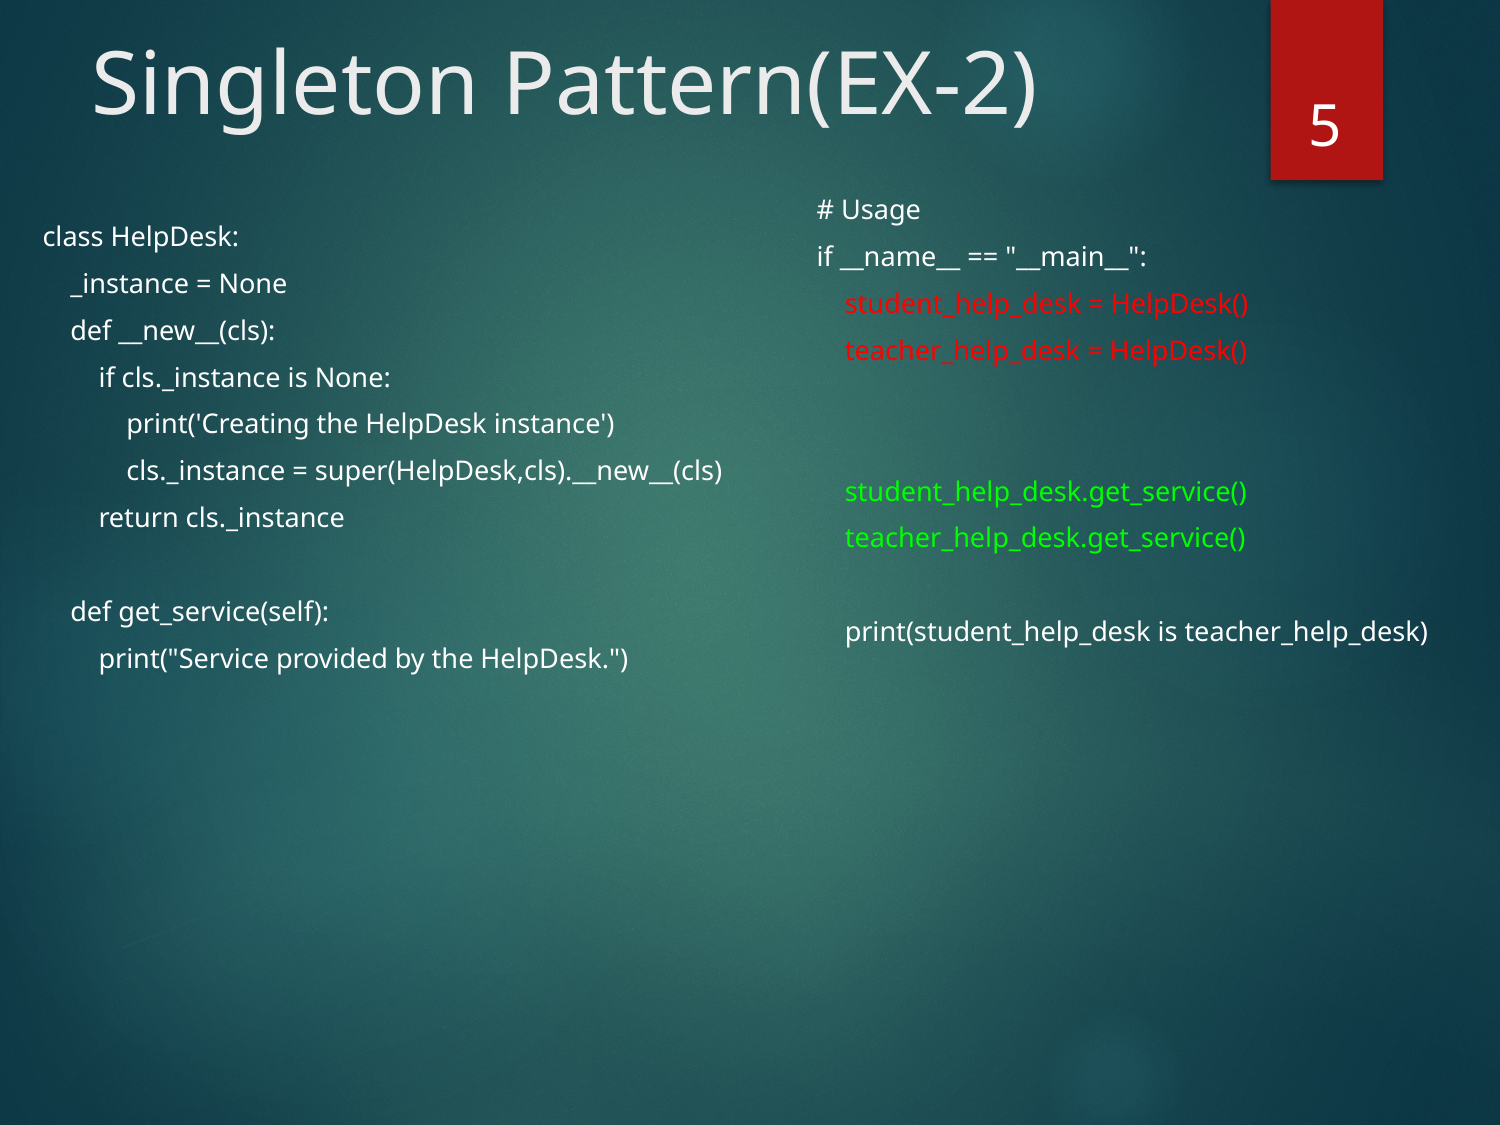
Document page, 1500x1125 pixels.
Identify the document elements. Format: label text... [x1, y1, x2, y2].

text_box # Usage if __name__ == "__main__": student_help_desk = HelpDesk() teacher_help_desk = HelpDesk() student_help_desk.get_service() teacher_help_desk.get_service() print(student_help_desk is teacher_help_desk) [801, 184, 1494, 923]
picture [0, 0, 1500, 1125]
title Singleton Pattern(EX-2) [76, 19, 1213, 146]
slide_number ‹#› [1273, 48, 1378, 175]
list class HelpDesk: _instance = None def __new__(cls): if cls._instance is None: print('Creating the HelpDesk instance') cls._instance = super(HelpDesk,cls).__new__(cls) return cls._instance def get_service(self): print("Service provided by the HelpDesk.") [27, 218, 801, 907]
